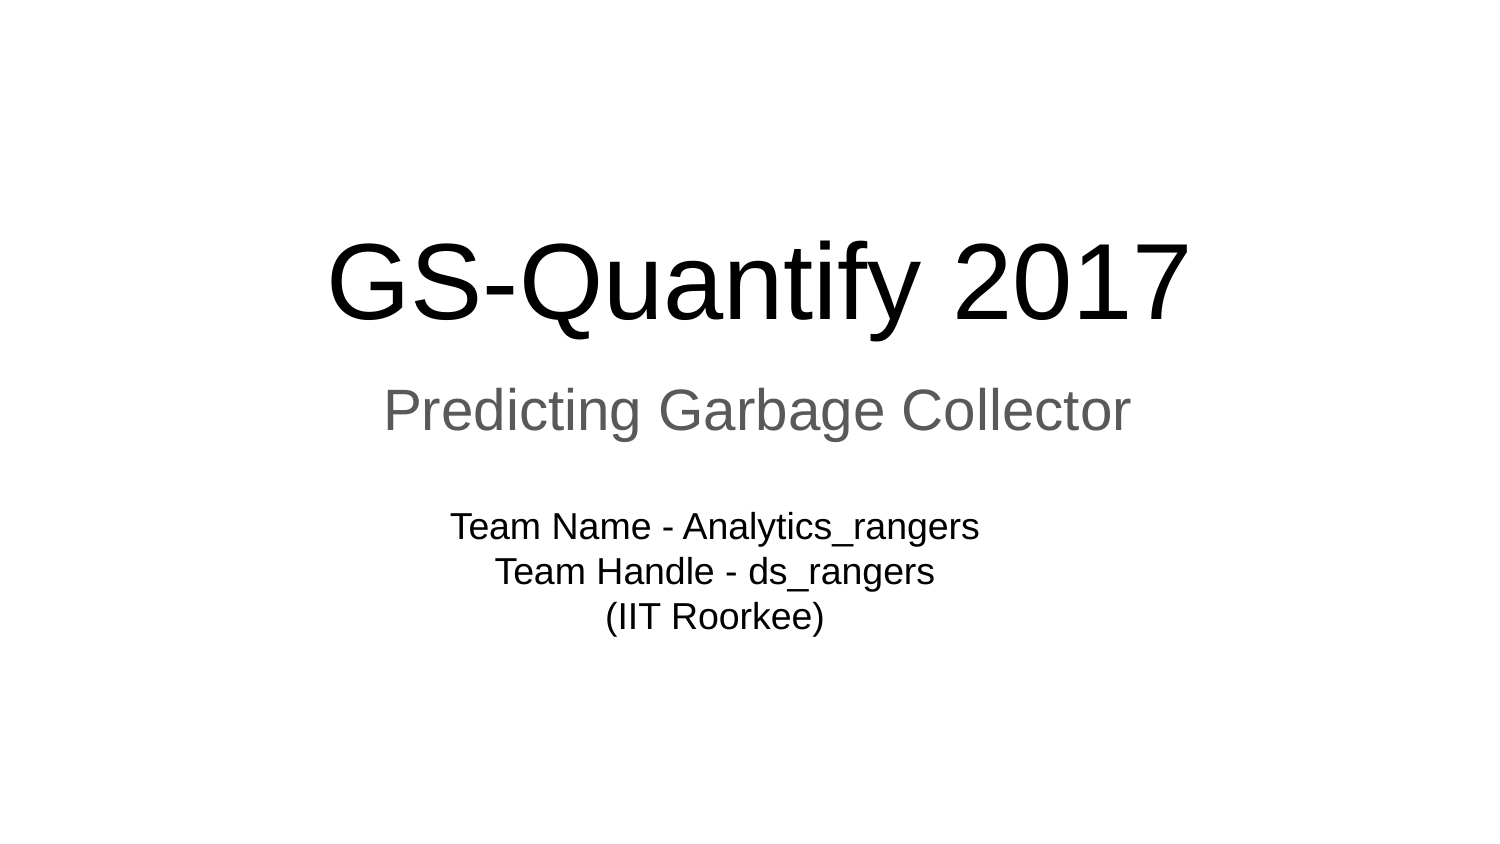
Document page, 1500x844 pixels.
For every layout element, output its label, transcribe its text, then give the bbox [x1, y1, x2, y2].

title GS-Quantify 2017 [61, 19, 1459, 357]
subtitle Predicting Garbage Collector [51, 356, 1449, 487]
text_box Team Name - Analytics_rangers Team Handle - ds_rangers (IIT Roorkee) [180, 487, 1239, 813]
